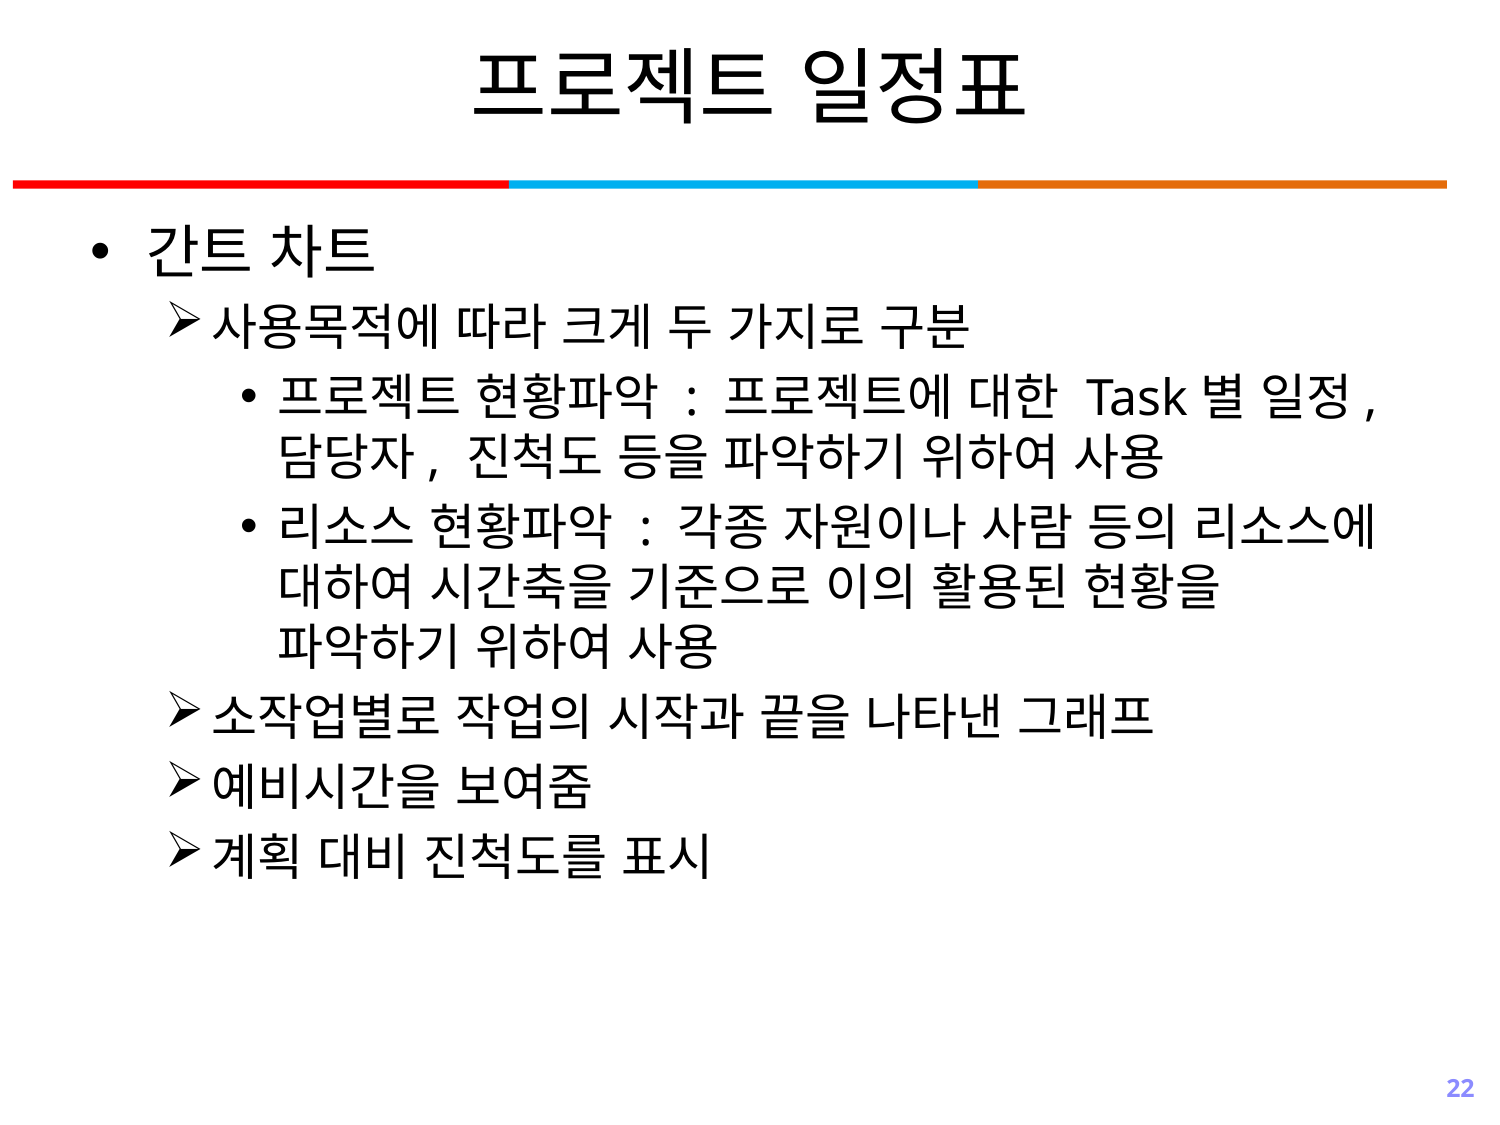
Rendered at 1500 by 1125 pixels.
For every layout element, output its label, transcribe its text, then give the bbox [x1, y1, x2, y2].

list 간트 차트 사용목적에 따라 크게 두 가지로 구분 프로젝트 현황파악 : 프로젝트에 대한 Task별 일정, 담당자, 진척도 등을 파악하기 위하여 사용 리소스 현황파악 : 각종 자원이나 사람 등의 리소스에 대하여 시간축을 기준으로 이의 활용된 현황을 파악하기 위하여 사용 소작업별로 작업의 시작과 끝을 나타낸 그래프 예비시간을 보여줌 계획 대비 진척도를 표시 [74, 207, 1426, 1006]
slide_number 22 [1139, 1060, 1490, 1120]
title 프로젝트 일정표 [74, 7, 1426, 162]
